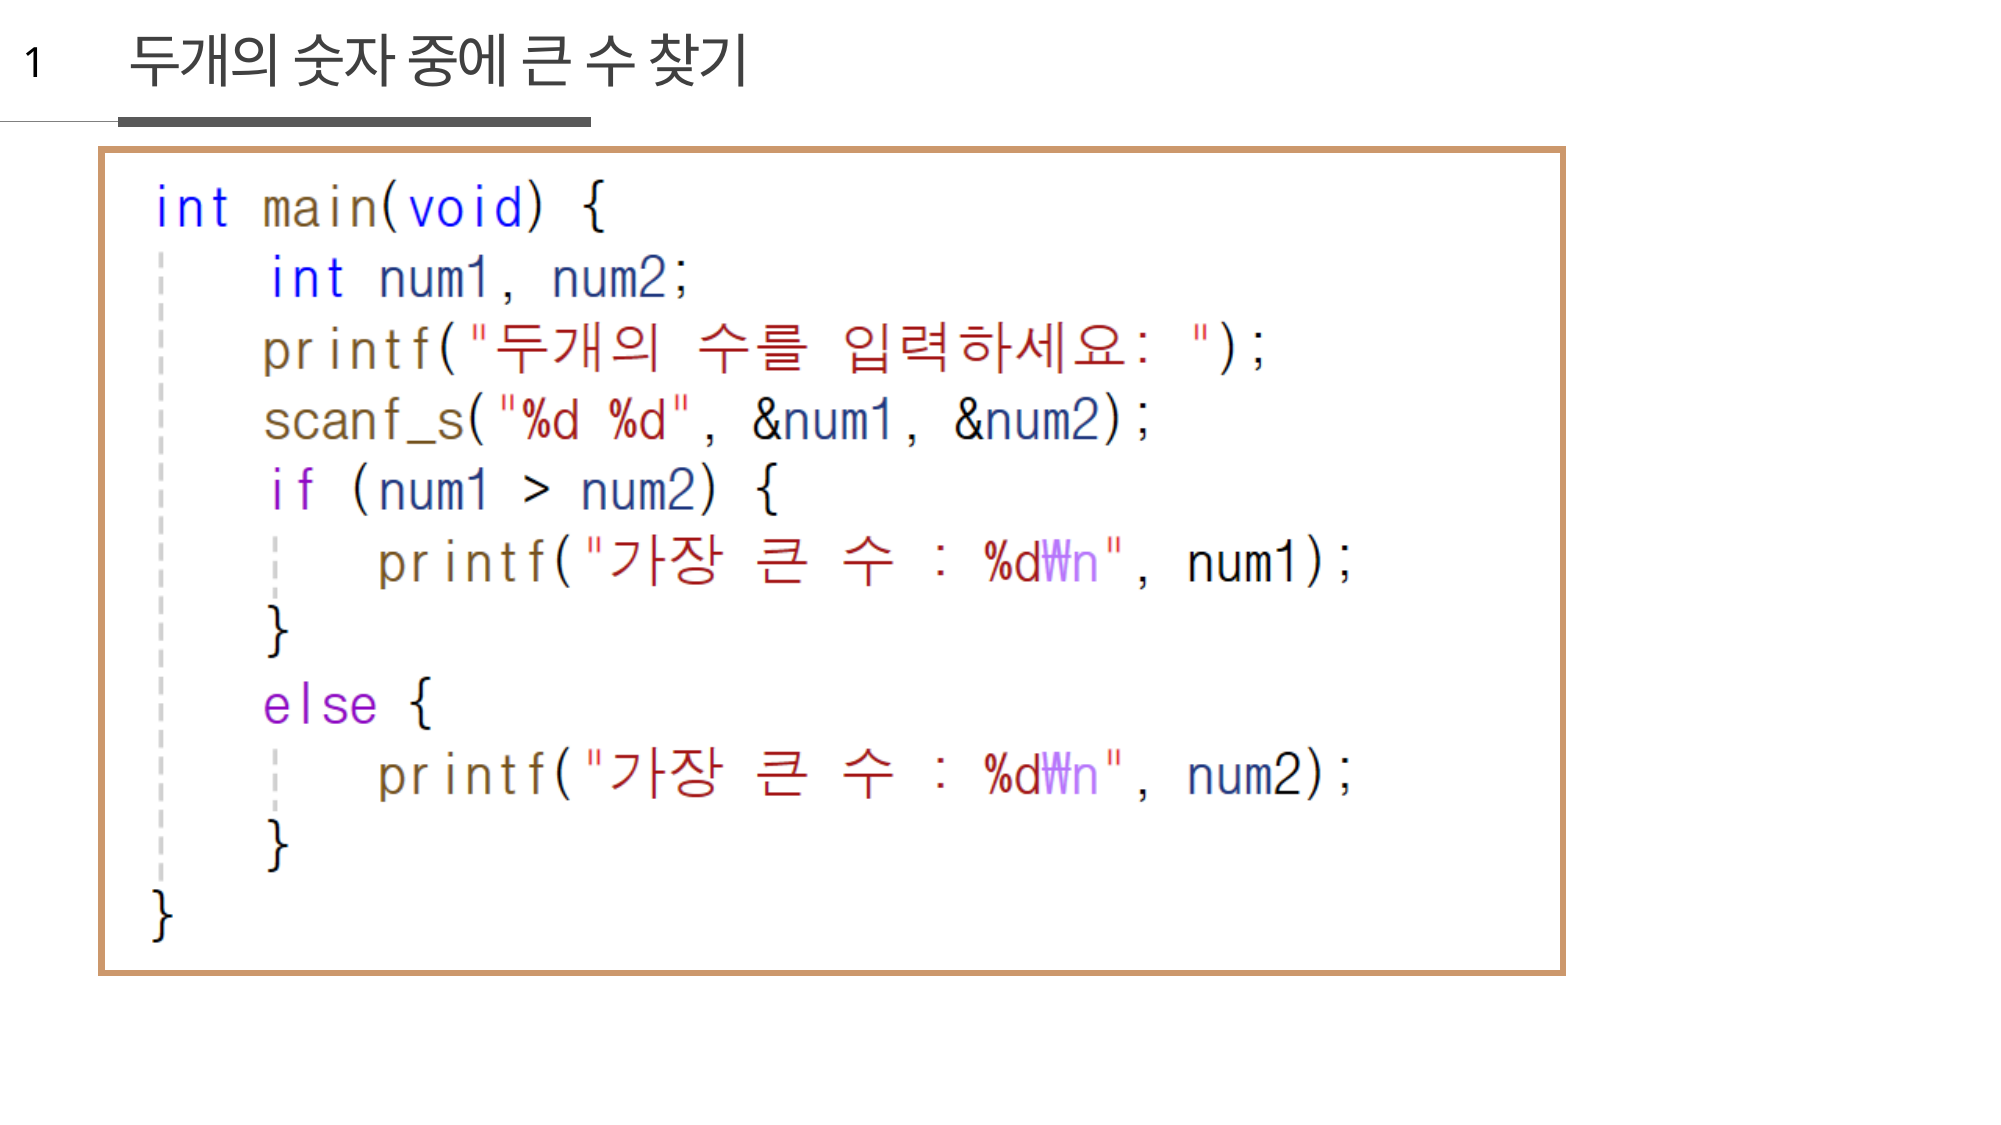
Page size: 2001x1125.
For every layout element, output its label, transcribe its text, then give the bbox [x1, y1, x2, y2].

picture [151, 168, 1394, 960]
text_box 1 [7, 28, 62, 94]
text_box 두개의 숫자 중에 큰 수 찾기 [113, 16, 766, 102]
text_box [100, 148, 1564, 974]
